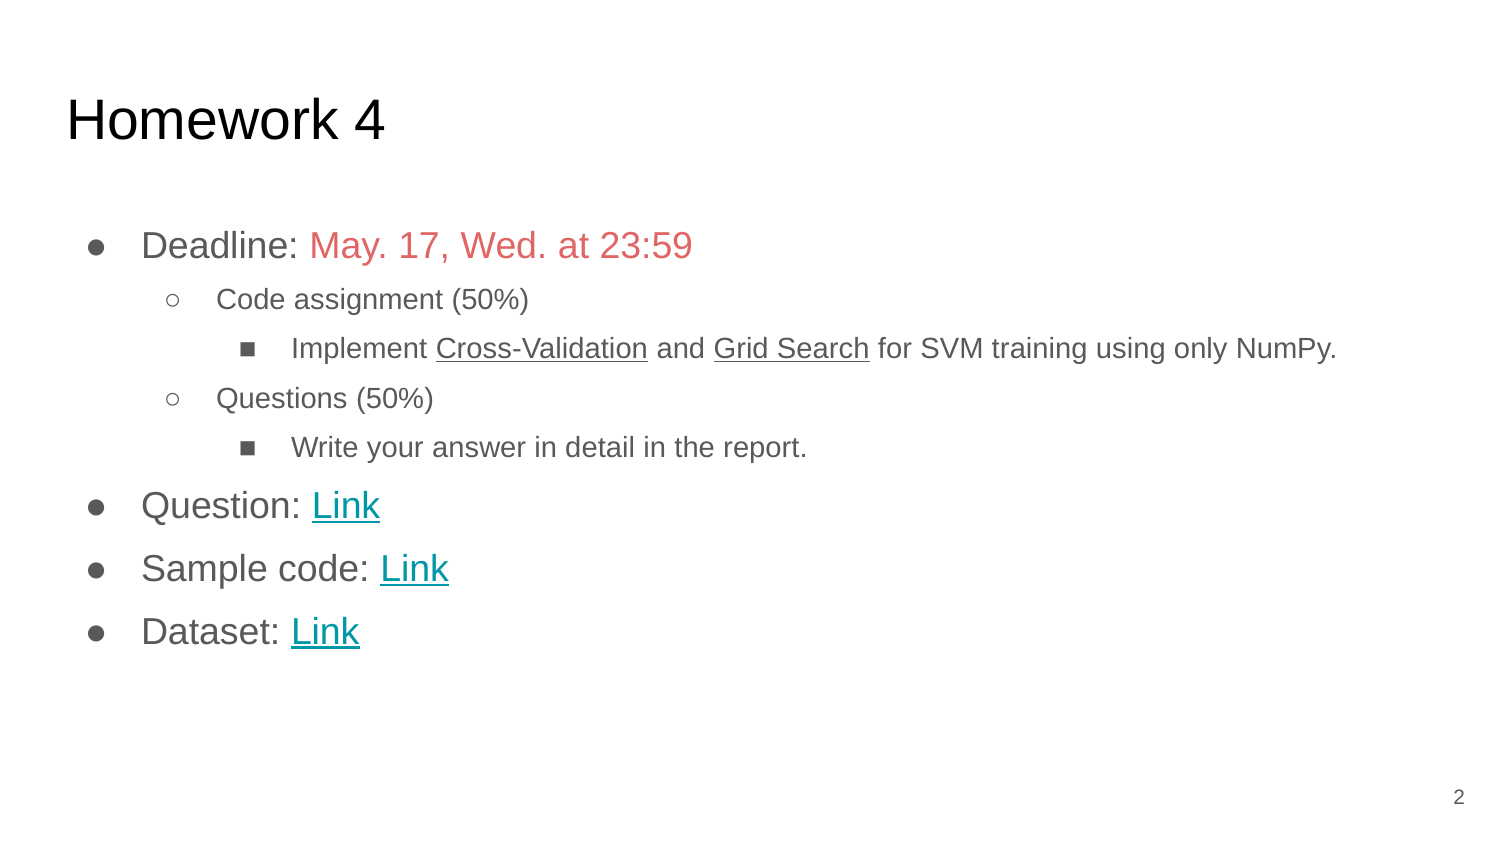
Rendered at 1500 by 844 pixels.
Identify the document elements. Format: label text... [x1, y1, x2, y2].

title Homework 4 [51, 72, 1449, 167]
list Deadline: May. 17, Wed. at 23:59 Code assignment (50%) Implement Cross-Validation and Grid Search for SVM training using only NumPy. Questions (50%) Write your answer in detail in the report. Question: Link Sample code: Link Dataset: Link [51, 189, 1449, 821]
slide_number ‹#› [1389, 764, 1480, 830]
